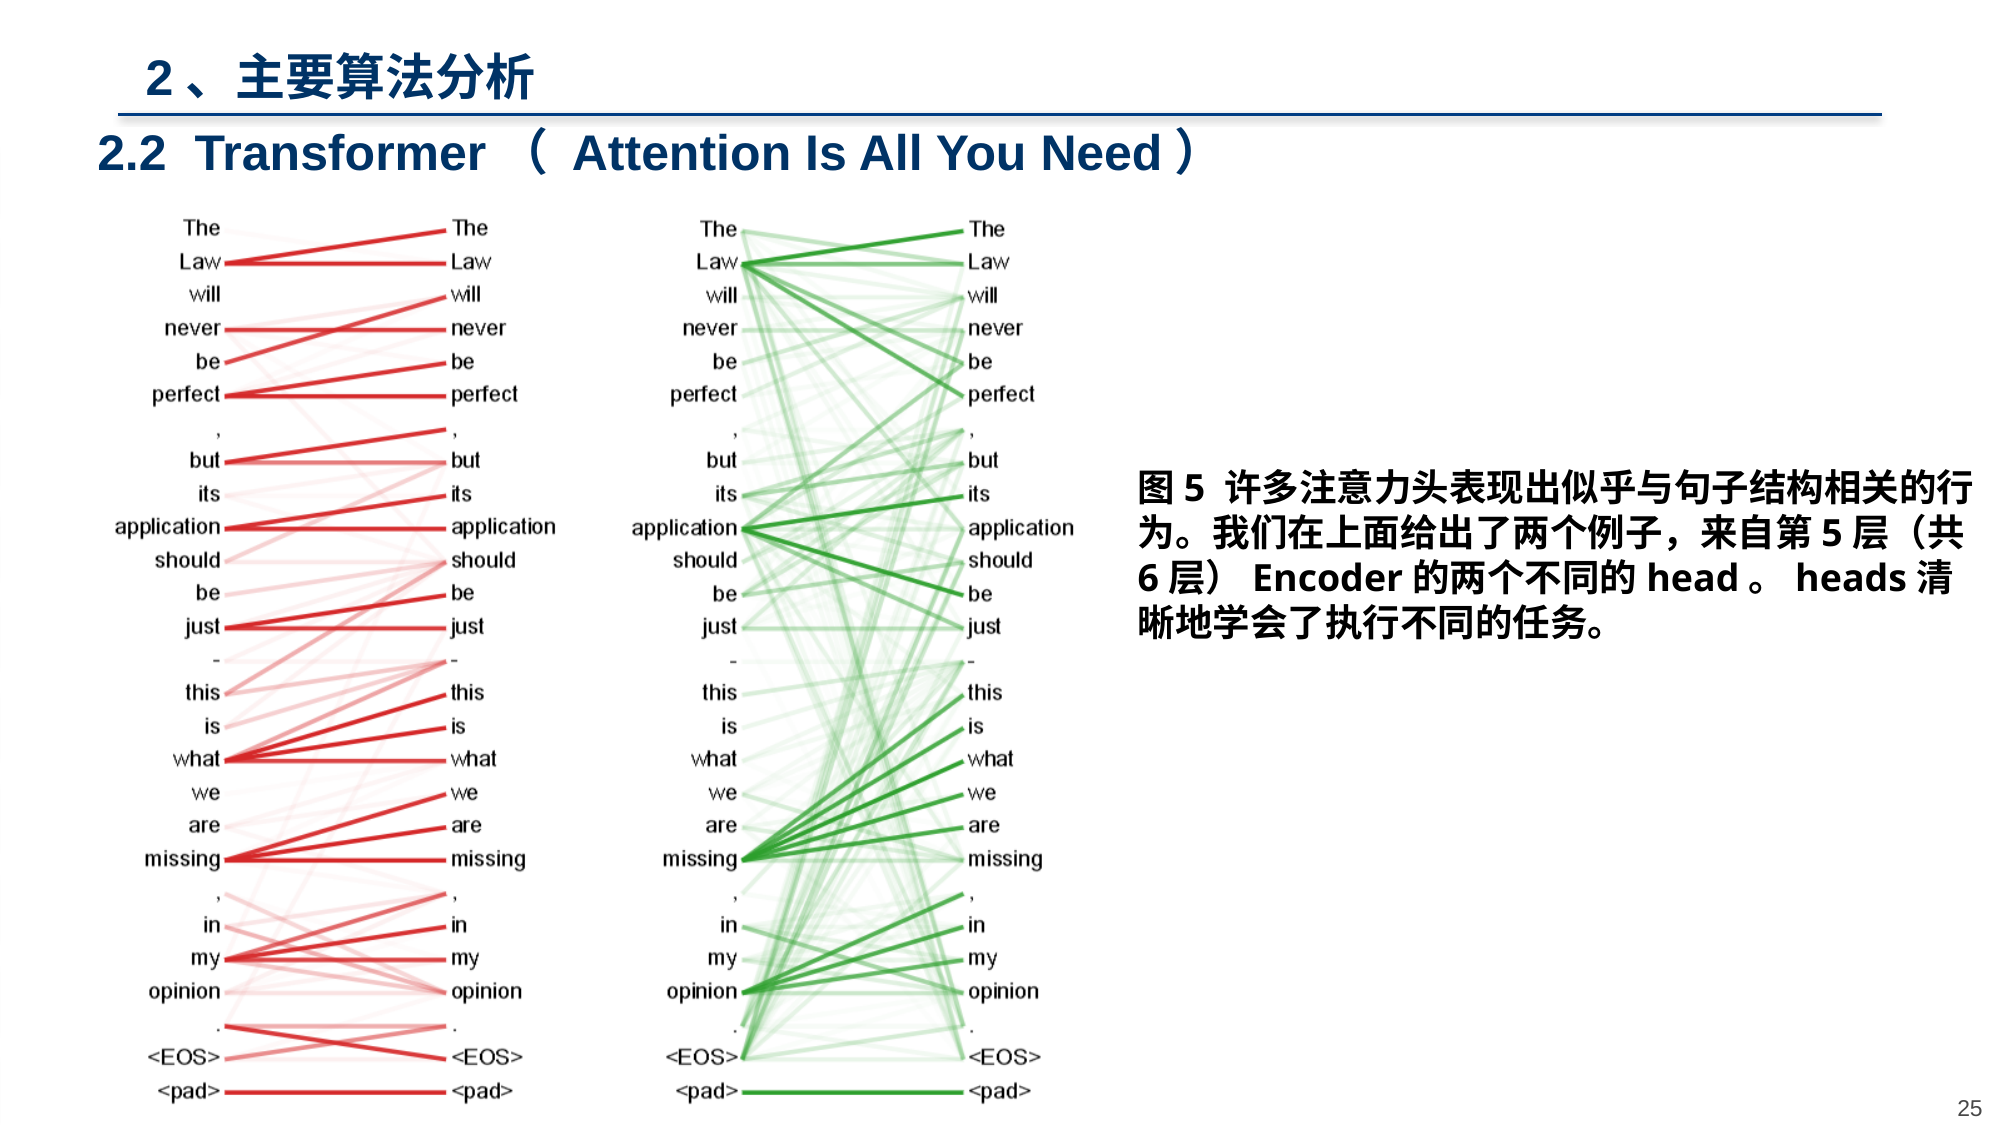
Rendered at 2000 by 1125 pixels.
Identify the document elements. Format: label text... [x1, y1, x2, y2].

picture [102, 191, 1102, 1125]
slide_number 25 [1921, 1086, 1998, 1122]
text_box 图5 许多注意力头表现出似乎与句子结构相关的行为。我们在上面给出了两个例子，来自第5层（共6层）Encoder的两个不同的head。heads清晰地学会了执行不同的任务。 [1122, 456, 1998, 651]
text_box 2.2 Transformer（ Attention Is All You Need） [68, 113, 1852, 189]
text_box 2、主要算法分析 [102, 37, 1886, 113]
